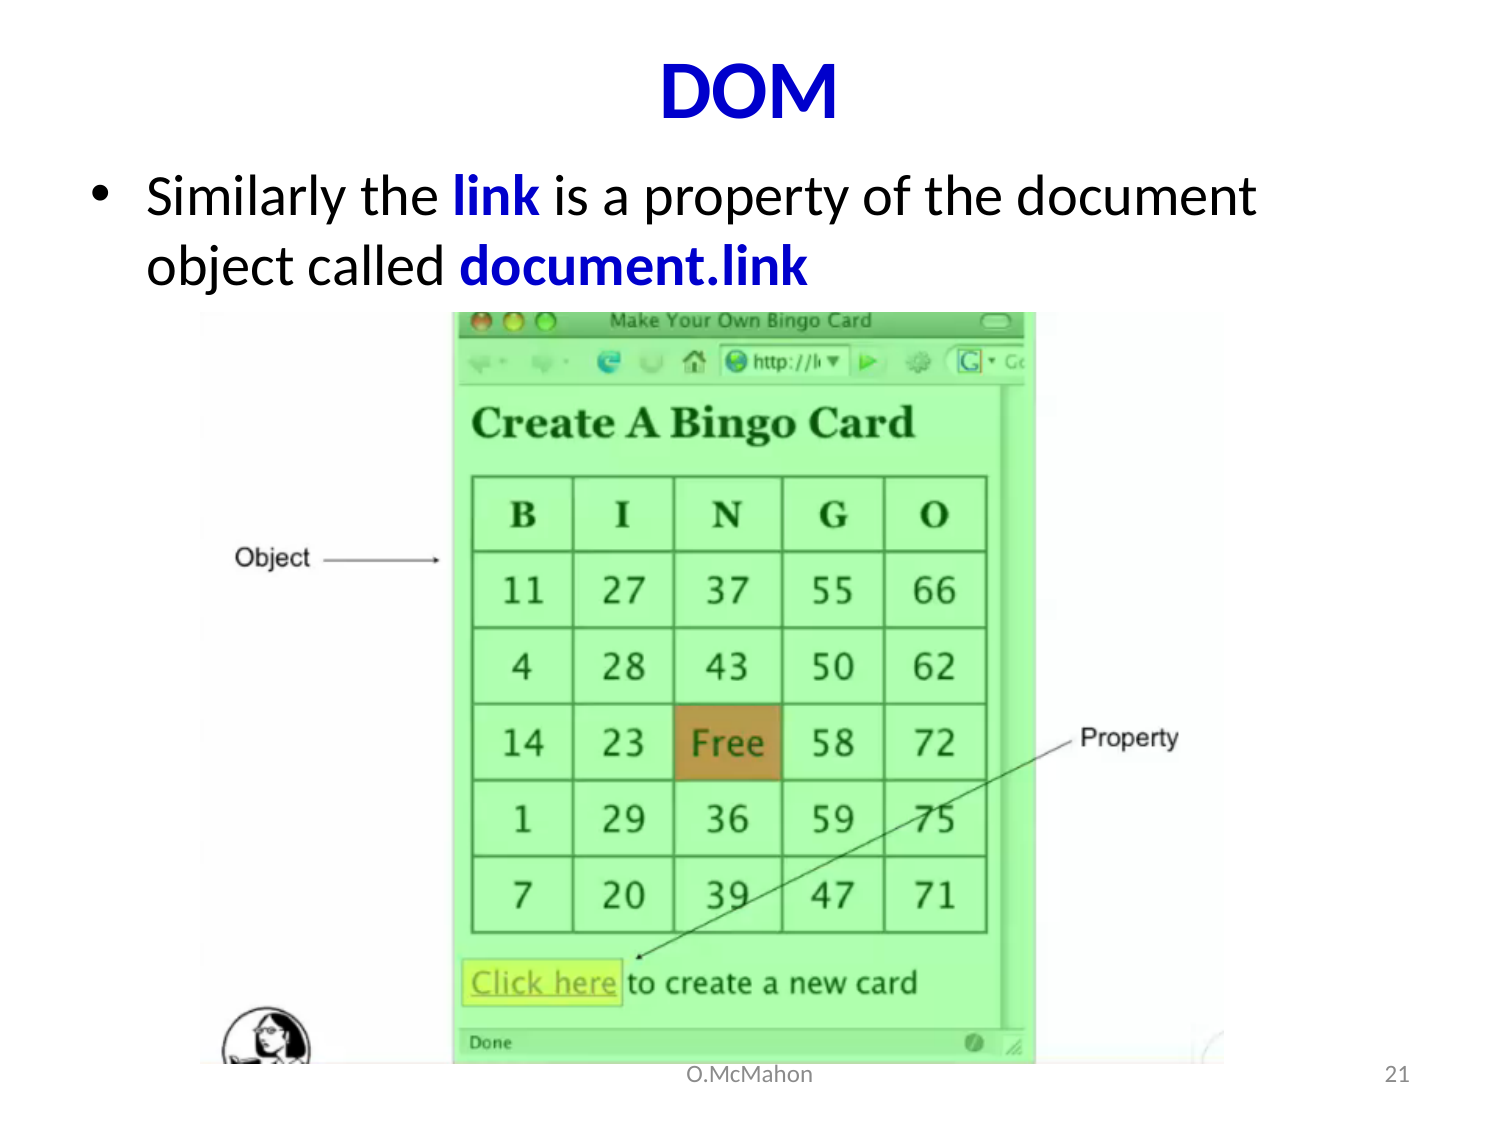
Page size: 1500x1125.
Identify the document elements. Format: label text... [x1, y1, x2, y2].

picture [199, 312, 1224, 1065]
list Similarly the link is a property of the document object called document.link [75, 149, 1425, 893]
footer O.McMahon [512, 1073, 988, 1103]
title DOM [75, 24, 1425, 145]
slide_number 21 [1074, 1042, 1425, 1103]
